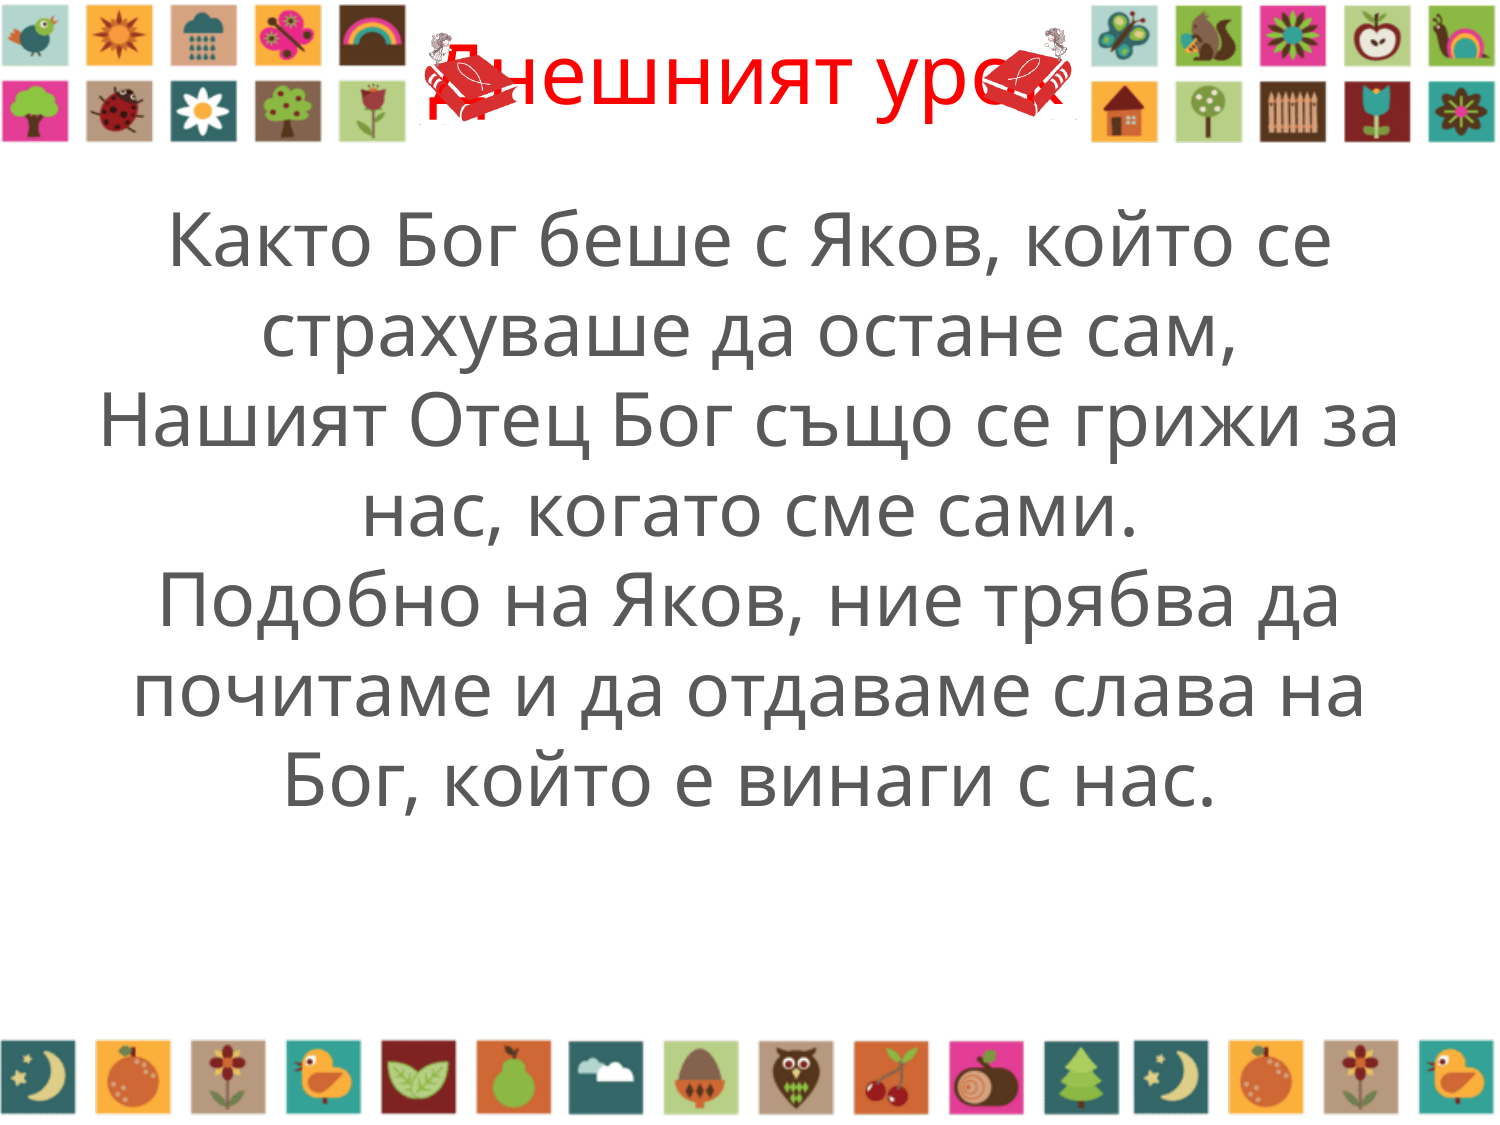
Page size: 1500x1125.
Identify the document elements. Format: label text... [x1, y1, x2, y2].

picture [0, 3, 550, 150]
picture [950, 3, 1500, 150]
text_box Както Бог беше с Яков, който се страхуваше да остане сам, Нашият Отец Бог също се грижи за нас, когато сме сами. Подобно на Яков, ние трябва да почитаме и да отдаваме слава на Бог, който е винаги с нас. [76, 184, 1424, 920]
text_box Днешният урок [425, 13, 1077, 129]
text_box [0, 1028, 1500, 1118]
